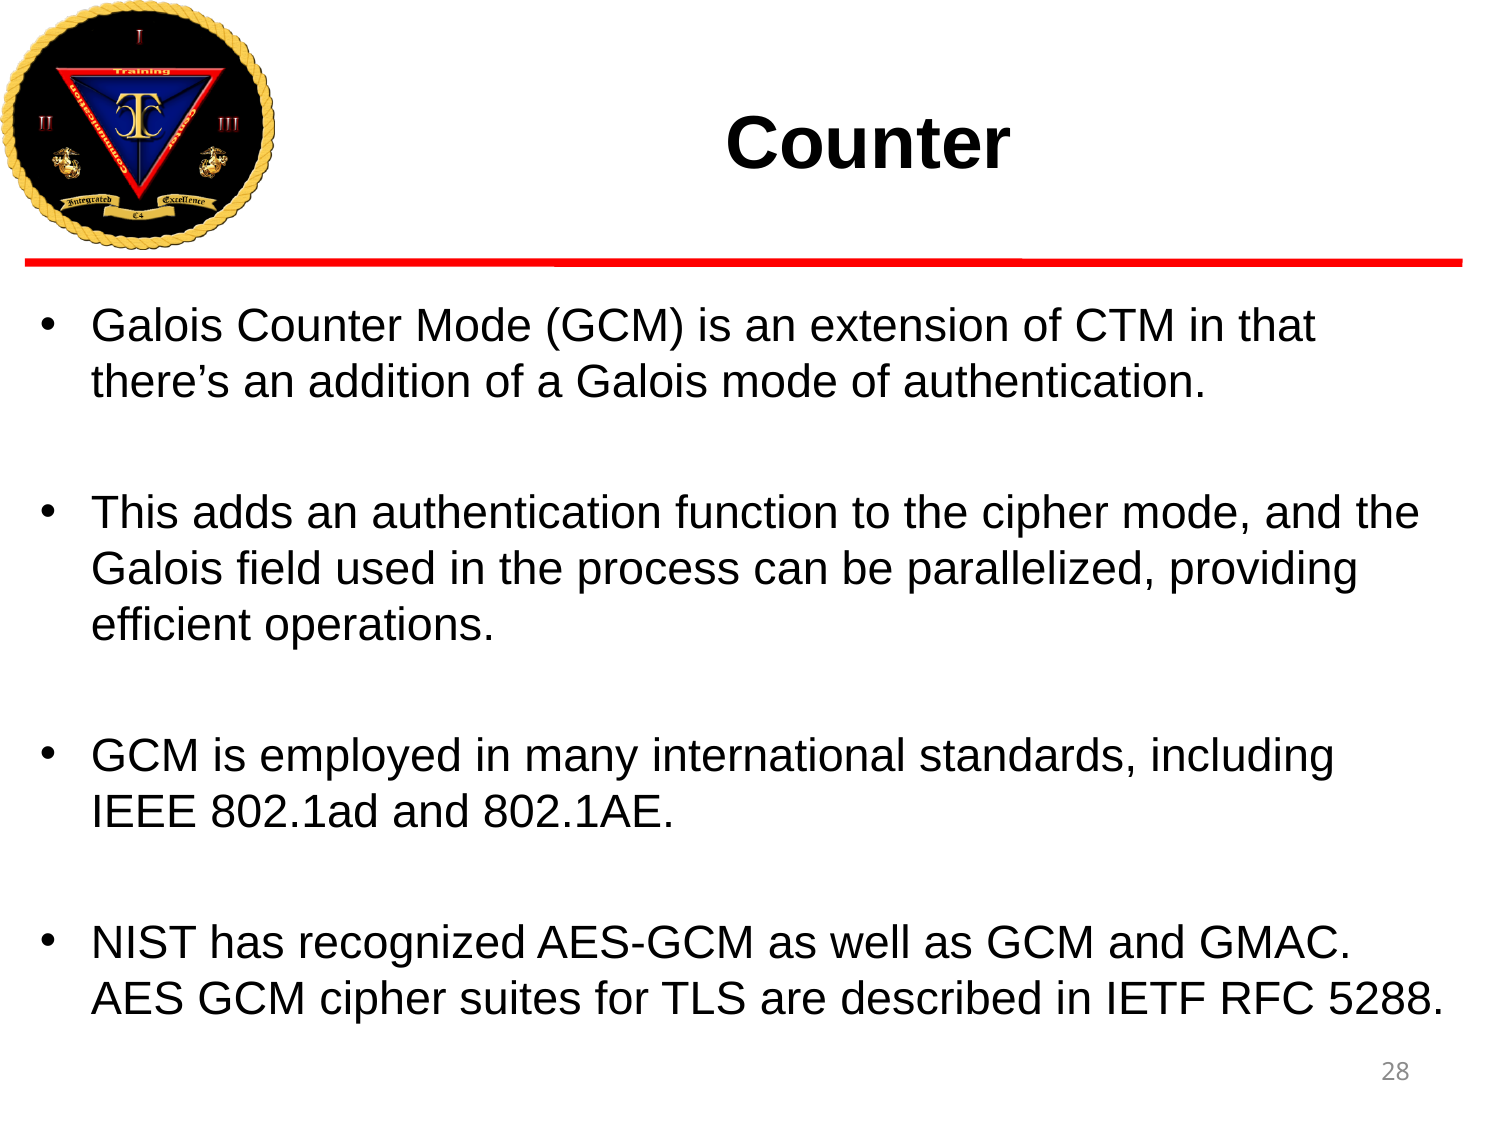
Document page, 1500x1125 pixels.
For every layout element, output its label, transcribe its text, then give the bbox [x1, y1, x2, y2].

list Galois Counter Mode (GCM) is an extension of CTM in that there’s an addition of a Galois mode of authentication. This adds an authentication function to the cipher mode, and the Galois field used in the process can be parallelized, providing efficient operations. GCM is employed in many international standards, including IEEE 802.1ad and 802.1AE. NIST has recognized AES-GCM as well as GCM and GMAC. AES GCM cipher suites for TLS are described in IETF RFC 5288. [24, 287, 1463, 1081]
title Counter [274, 44, 1463, 233]
picture [0, 0, 275, 250]
slide_number 28 [1074, 1042, 1425, 1103]
